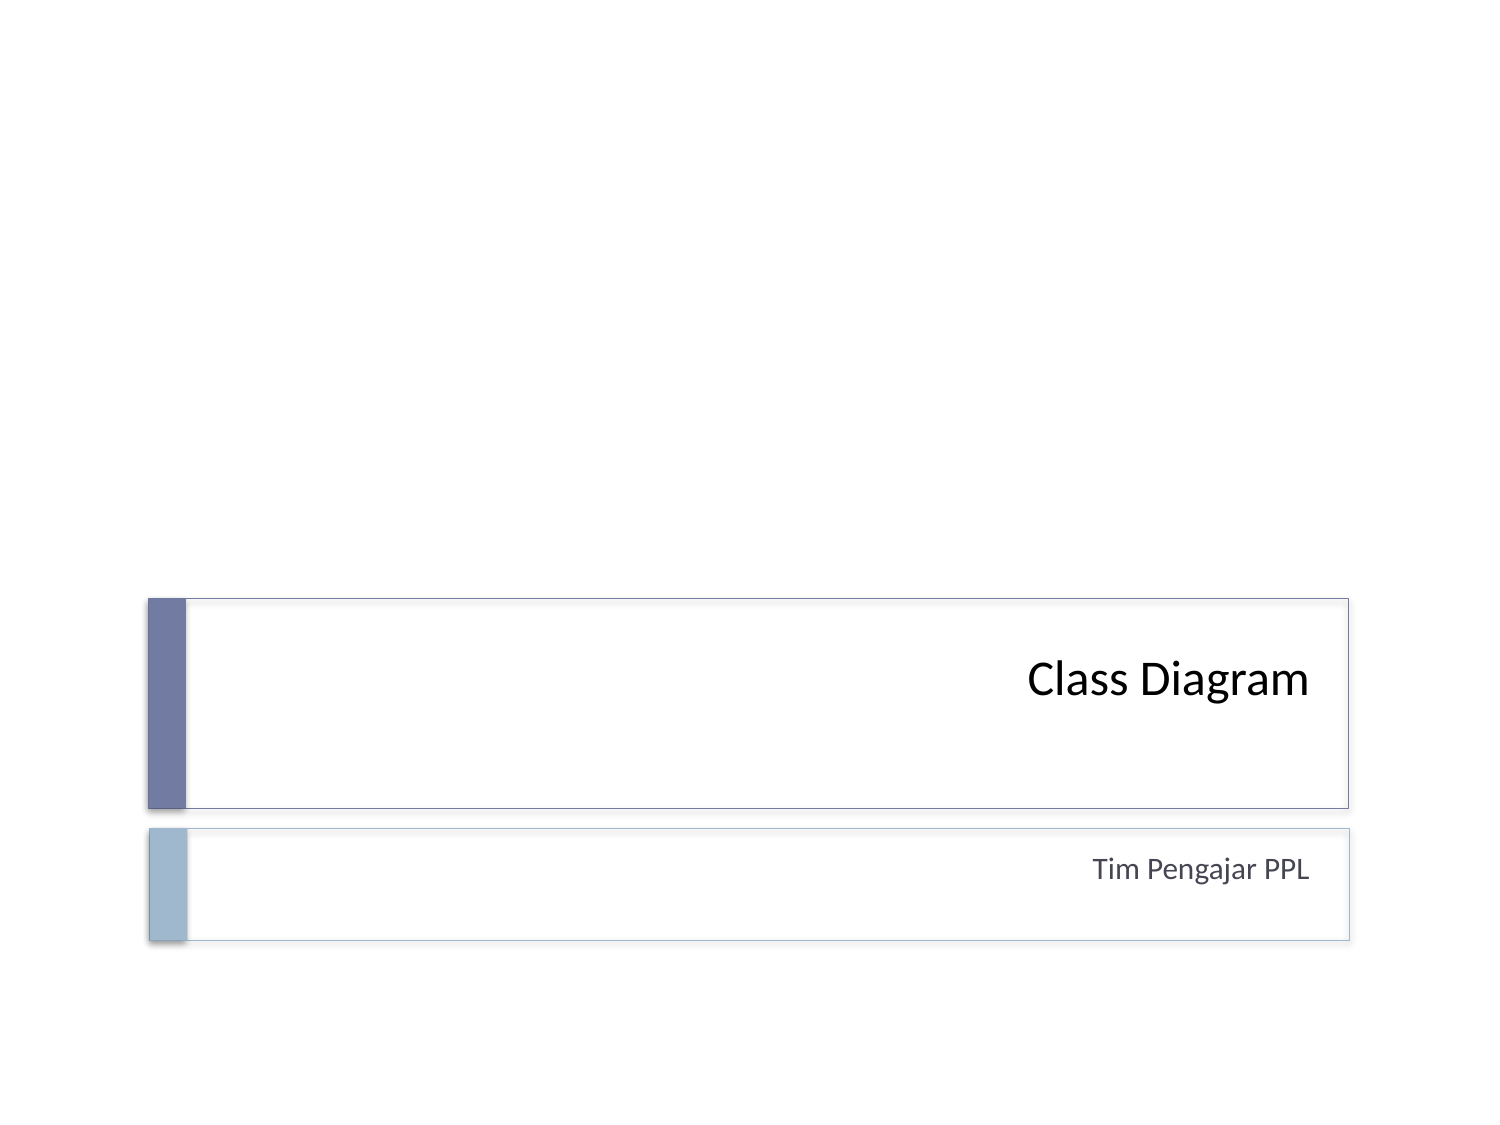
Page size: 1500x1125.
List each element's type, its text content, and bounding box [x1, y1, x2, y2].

title Class Diagram [200, 637, 1325, 800]
subtitle Tim Pengajar PPL [200, 840, 1325, 929]
